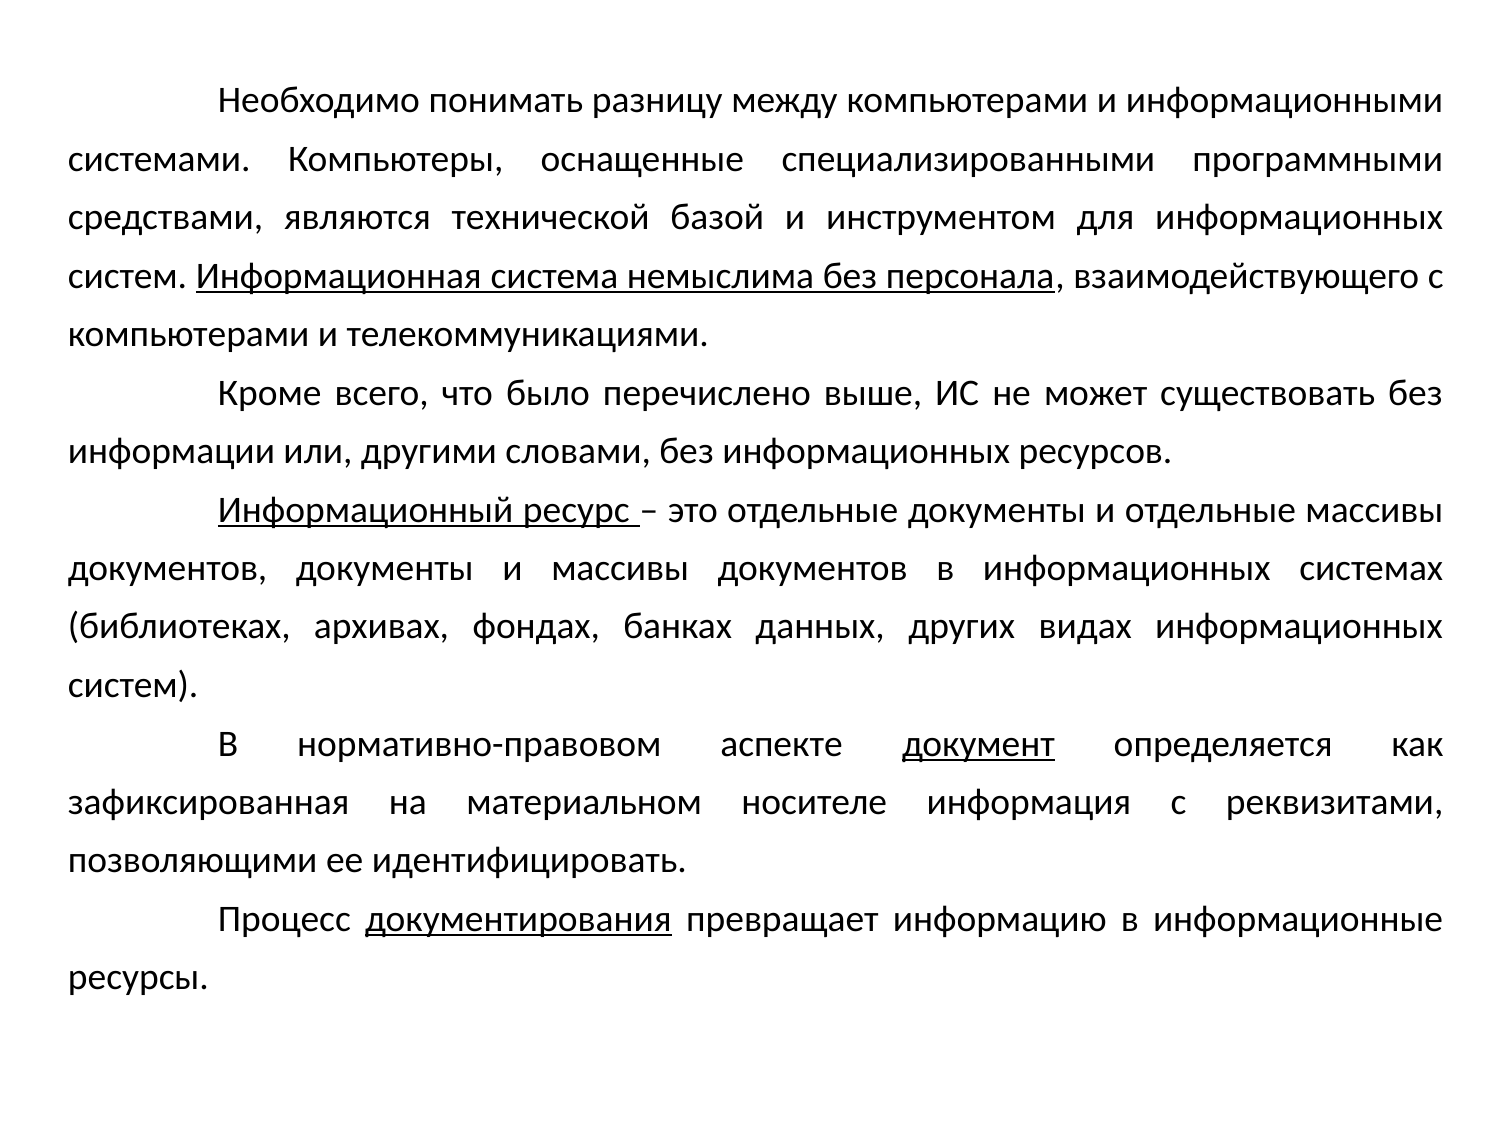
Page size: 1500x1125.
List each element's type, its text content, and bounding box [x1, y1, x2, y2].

text_box Необходимо понимать разницу между компьютерами и информационными системами. Компьютеры, оснащенные специализированными программными средствами, являются технической базой и инструментом для информационных систем. Информационная система немыслима без персонала, взаимодействующего с компьютерами и телекоммуникациями. Кроме всего, что было перечислено выше, ИС не может существовать без информации или, другими словами, без информационных ресурсов. Информационный ресурс – это отдельные документы и отдельные массивы документов, документы и массивы документов в информационных системах (библиотеках, архивах, фондах, банках данных, других видах информационных систем). В нормативно-правовом аспекте документ определяется как зафиксированная на материальном носителе информация с реквизитами, позволяющими ее идентифицировать. Процесс документирования превращает информацию в информационные ресурсы. [53, 54, 1459, 1005]
